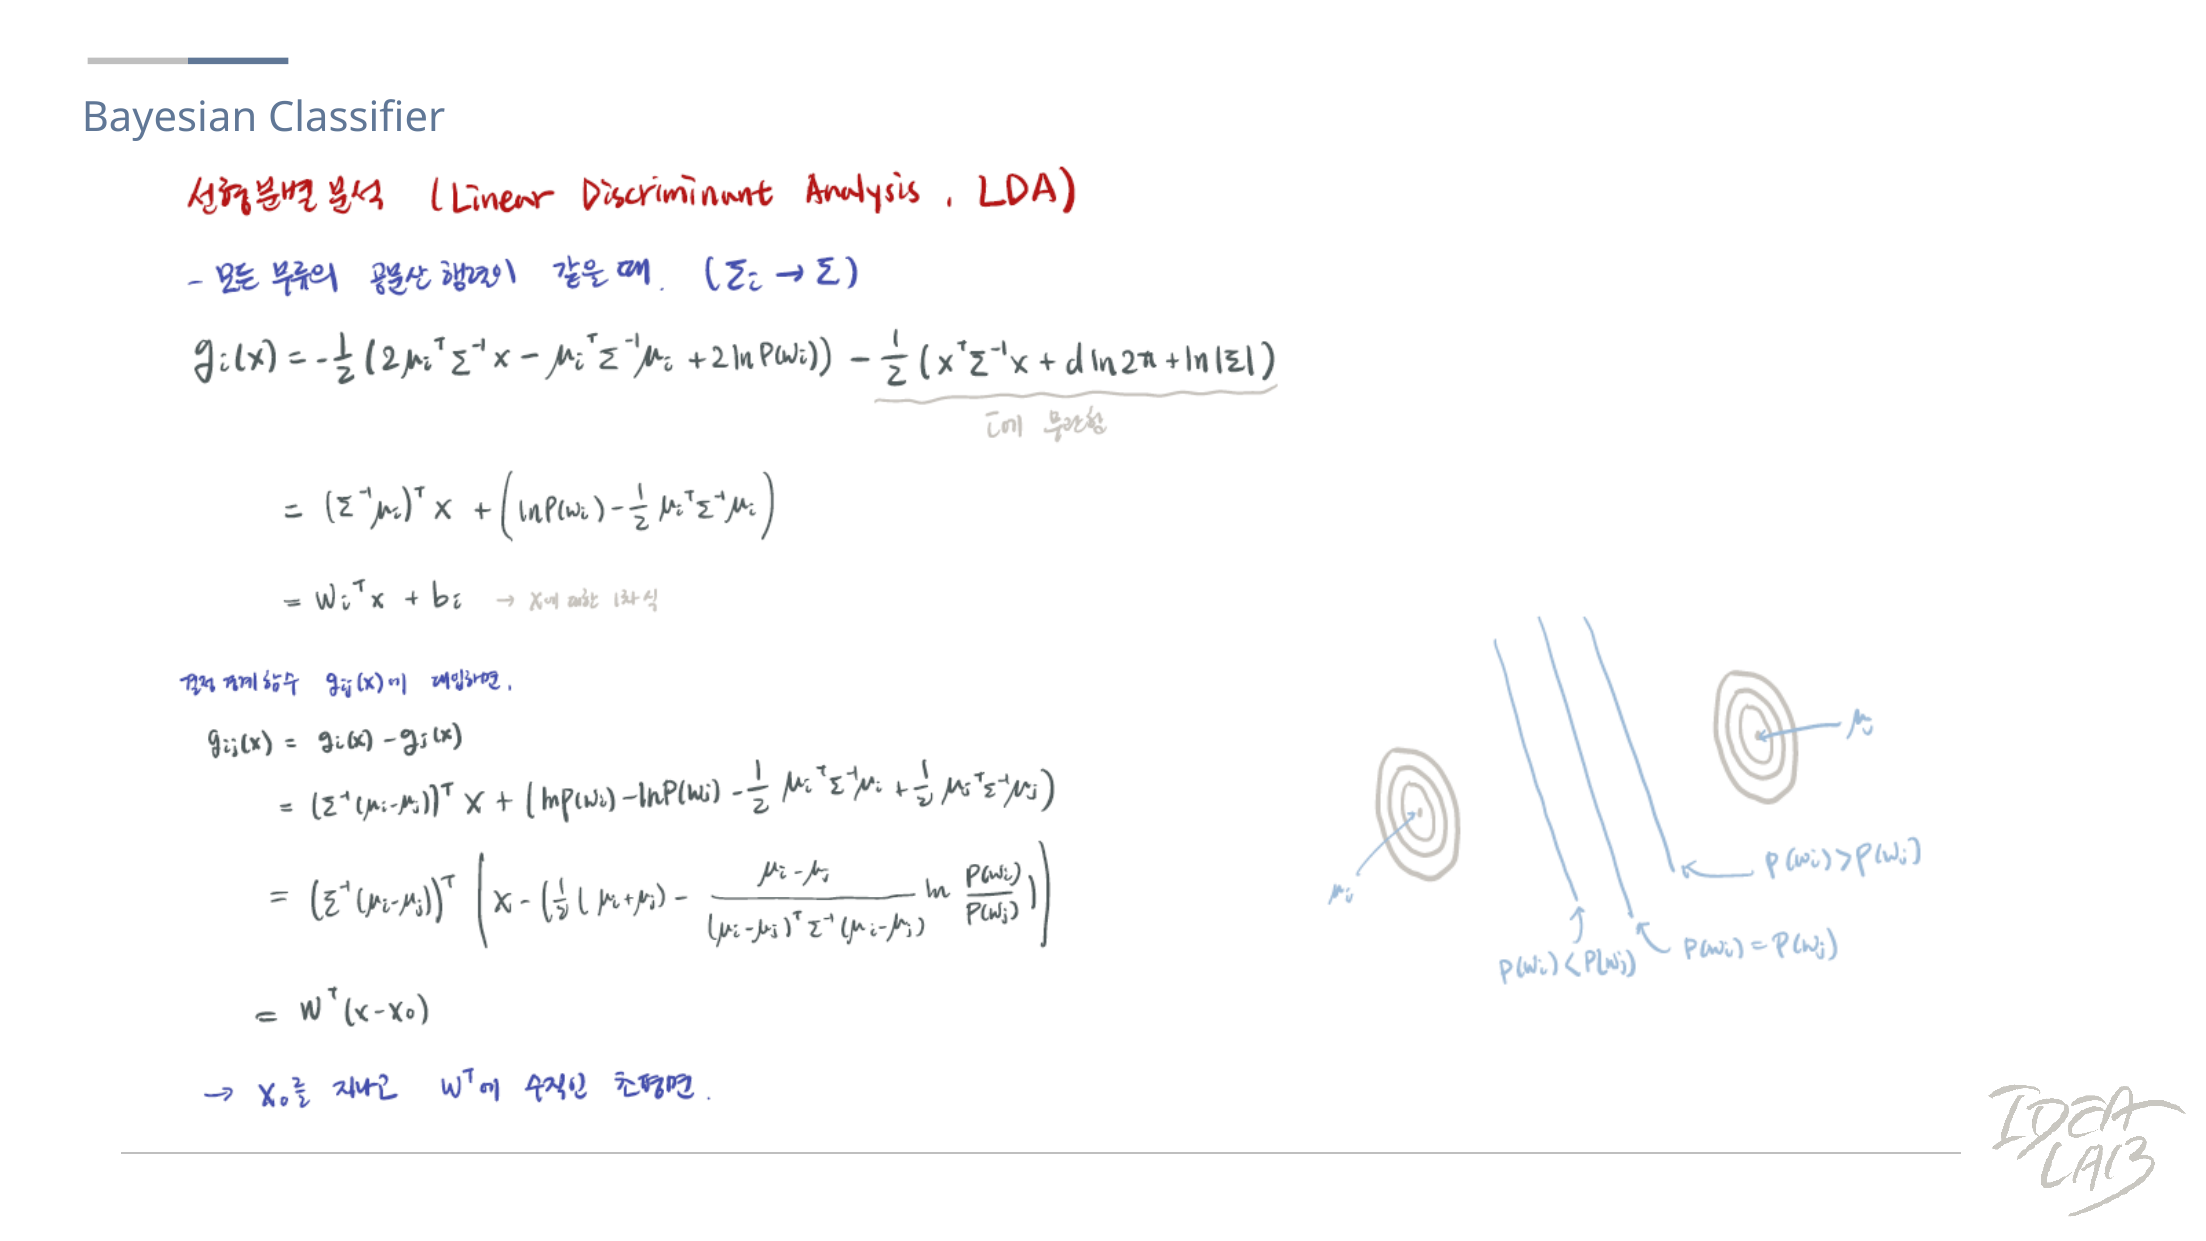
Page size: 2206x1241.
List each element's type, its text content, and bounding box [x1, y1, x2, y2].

picture [152, 149, 1977, 1135]
text_box Bayesian Classifier [67, 82, 1641, 147]
